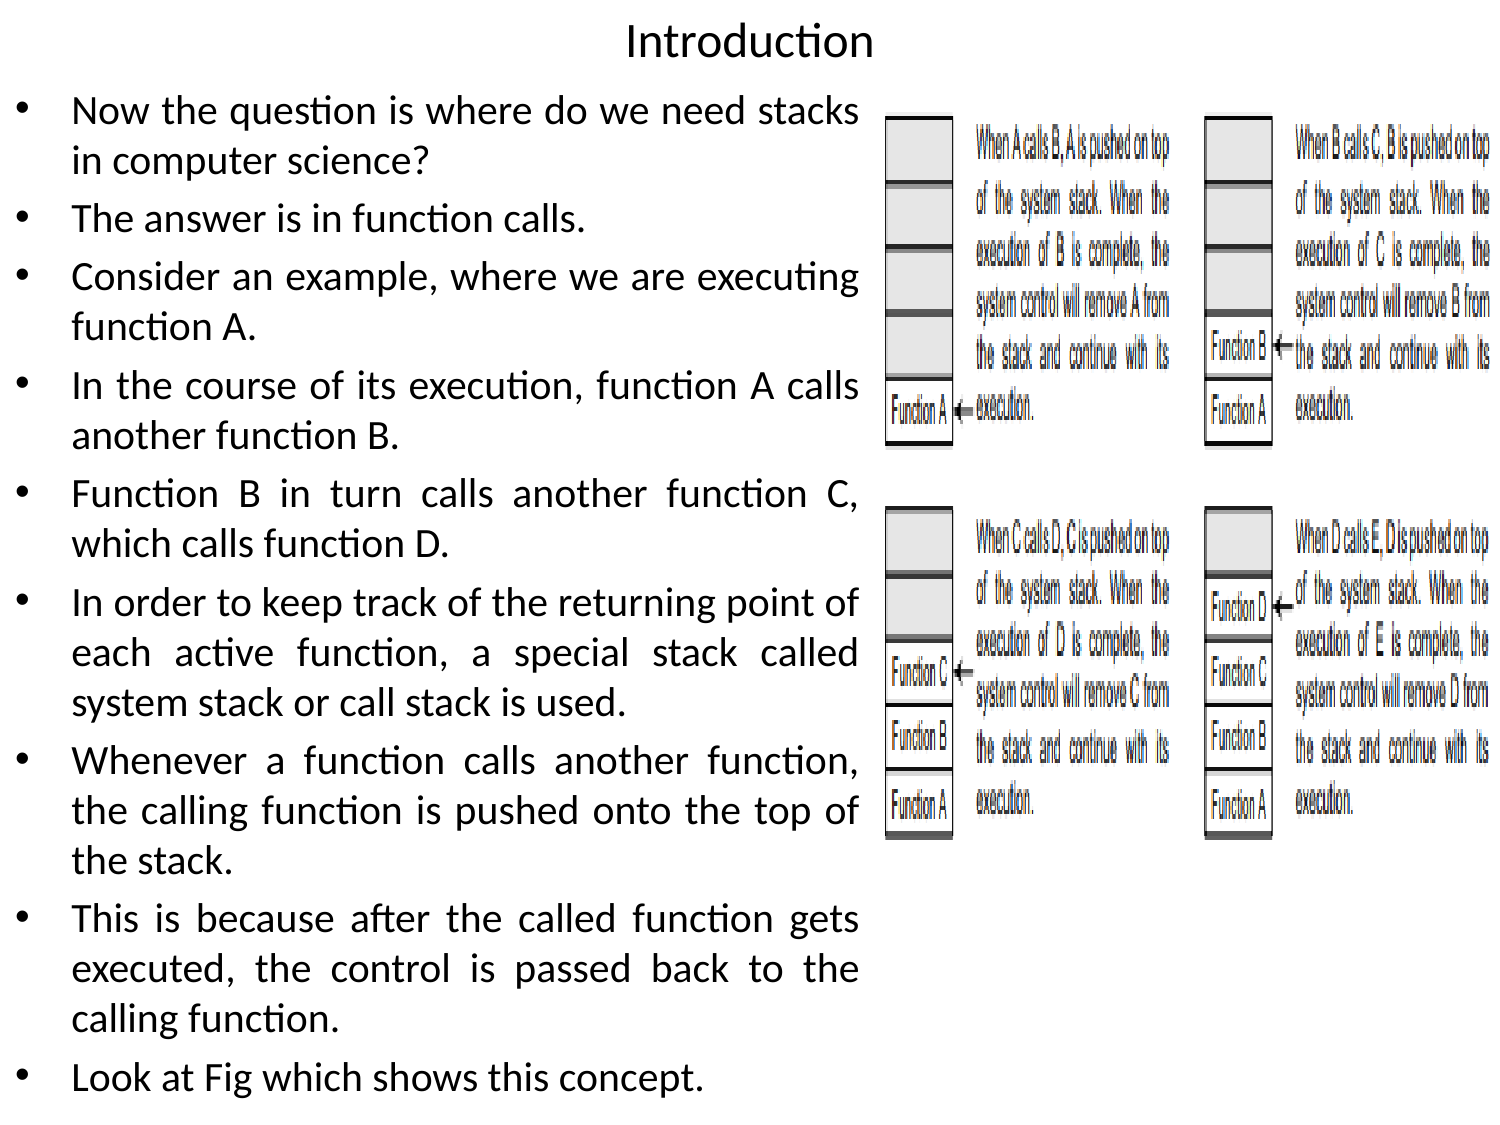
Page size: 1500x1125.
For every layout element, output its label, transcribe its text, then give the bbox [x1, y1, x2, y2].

picture [874, 112, 1500, 879]
list Now the question is where do we need stacks in computer science? The answer is in function calls. Consider an example, where we are executing function A. In the course of its execution, function A calls another function B. Function B in turn calls another function C, which calls function D. In order to keep track of the returning point of each active function, a special stack called system stack or call stack is used. Whenever a function calls another function, the calling function is pushed onto the top of the stack. This is because after the called function gets executed, the control is passed back to the calling function. Look at Fig which shows this concept. [0, 75, 875, 1125]
title Introduction [75, 0, 1425, 75]
